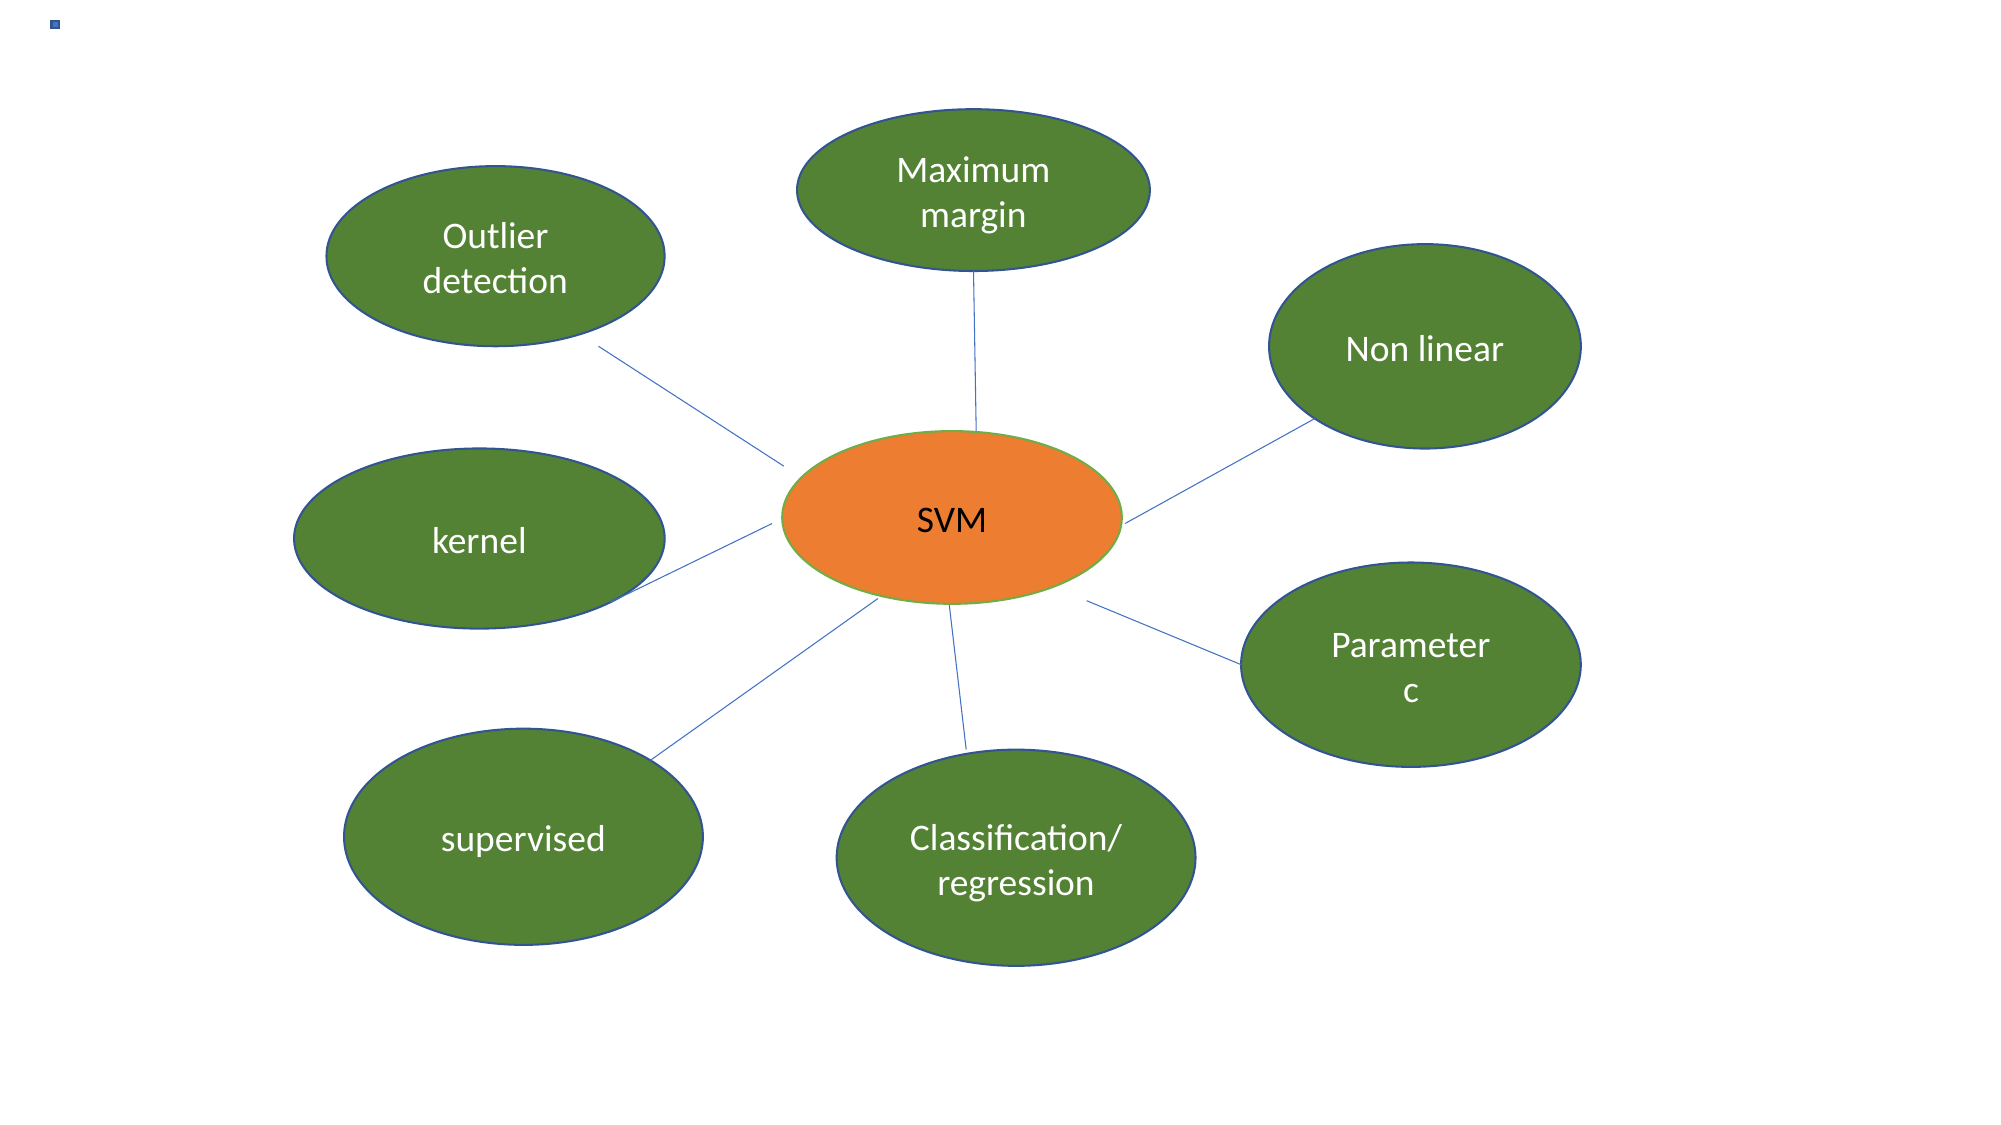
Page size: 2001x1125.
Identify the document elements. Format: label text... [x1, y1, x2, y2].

text_box Parameter c [1240, 561, 1582, 768]
text_box Outlier detection [325, 165, 666, 348]
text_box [1086, 600, 1242, 665]
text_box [973, 270, 977, 444]
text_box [948, 598, 967, 750]
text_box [598, 346, 784, 467]
text_box supervised [343, 727, 704, 946]
text_box Classification/ regression [835, 748, 1197, 967]
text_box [650, 598, 878, 761]
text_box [610, 523, 773, 603]
text_box Maximum margin [795, 108, 1151, 273]
text_box SVM [781, 430, 1123, 605]
text_box [50, 20, 60, 29]
text_box kernel [293, 447, 663, 630]
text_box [1124, 418, 1315, 524]
text_box Non linear [1268, 243, 1582, 450]
